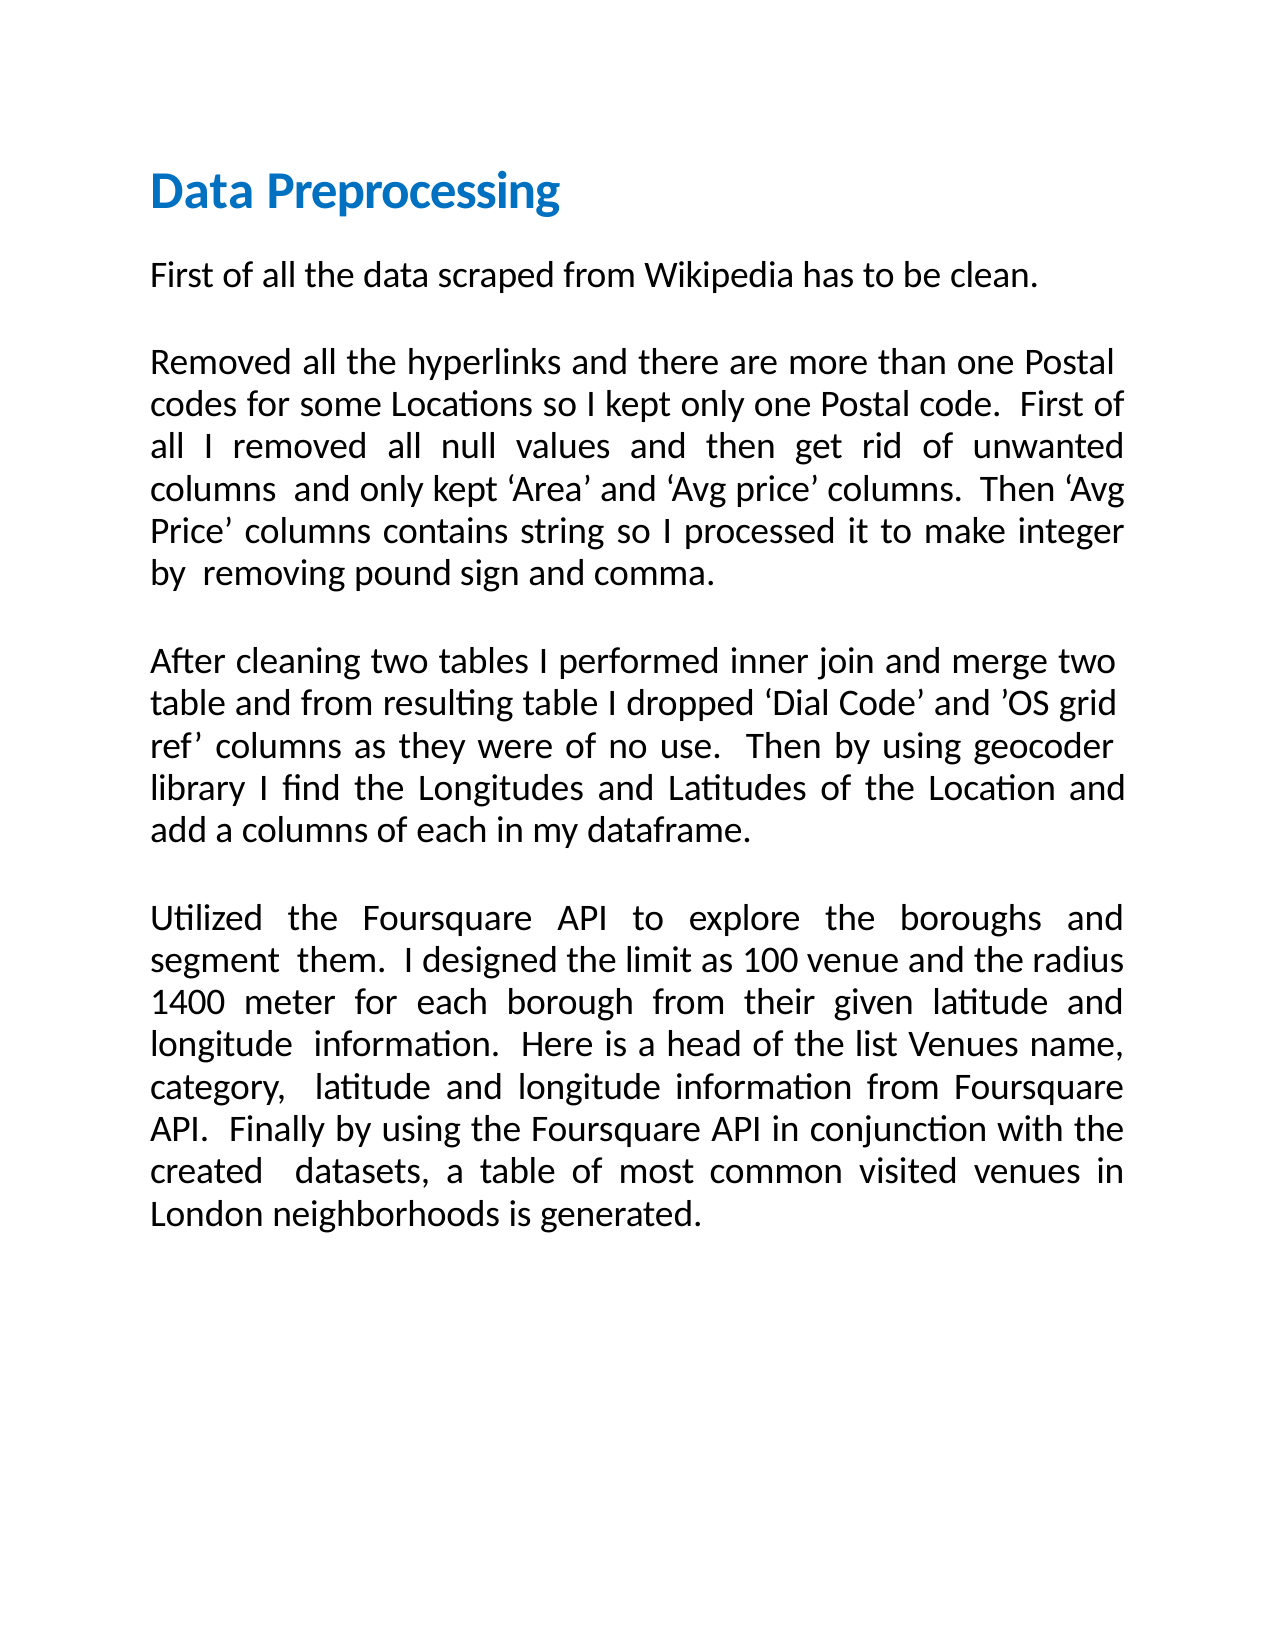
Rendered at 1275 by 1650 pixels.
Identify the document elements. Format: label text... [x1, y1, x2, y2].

title Data Preprocessing [147, 153, 640, 248]
text_box First of all the data scraped from Wikipedia has to be clean. Removed all the hyperlinks and there are more than one Postal codes for some Locations so I kept only one Postal code. First of all I removed all null values and then get rid of unwanted columns and only kept ‘Area’ and ‘Avg price’ columns. Then ‘Avg Price’ columns contains string so I processed it to make integer by removing pound sign and comma. After cleaning two tables I performed inner join and merge two table and from resulting table I dropped ‘Dial Code’ and ’OS grid ref’ columns as they were of no use. Then by using geocoder library I find the Longitudes and Latitudes of the Location and add a columns of each in my dataframe. Utilized the Foursquare API to explore the boroughs and segment them. I designed the limit as 100 venue and the radius 1400 meter for each borough from their given latitude and longitude information. Here is a head of the list Venues name, category, latitude and longitude information from Foursquare API. Finally by using the Foursquare API in conjunction with the created datasets, a table of most common visited venues in London neighborhoods is generated. [147, 248, 1127, 1235]
